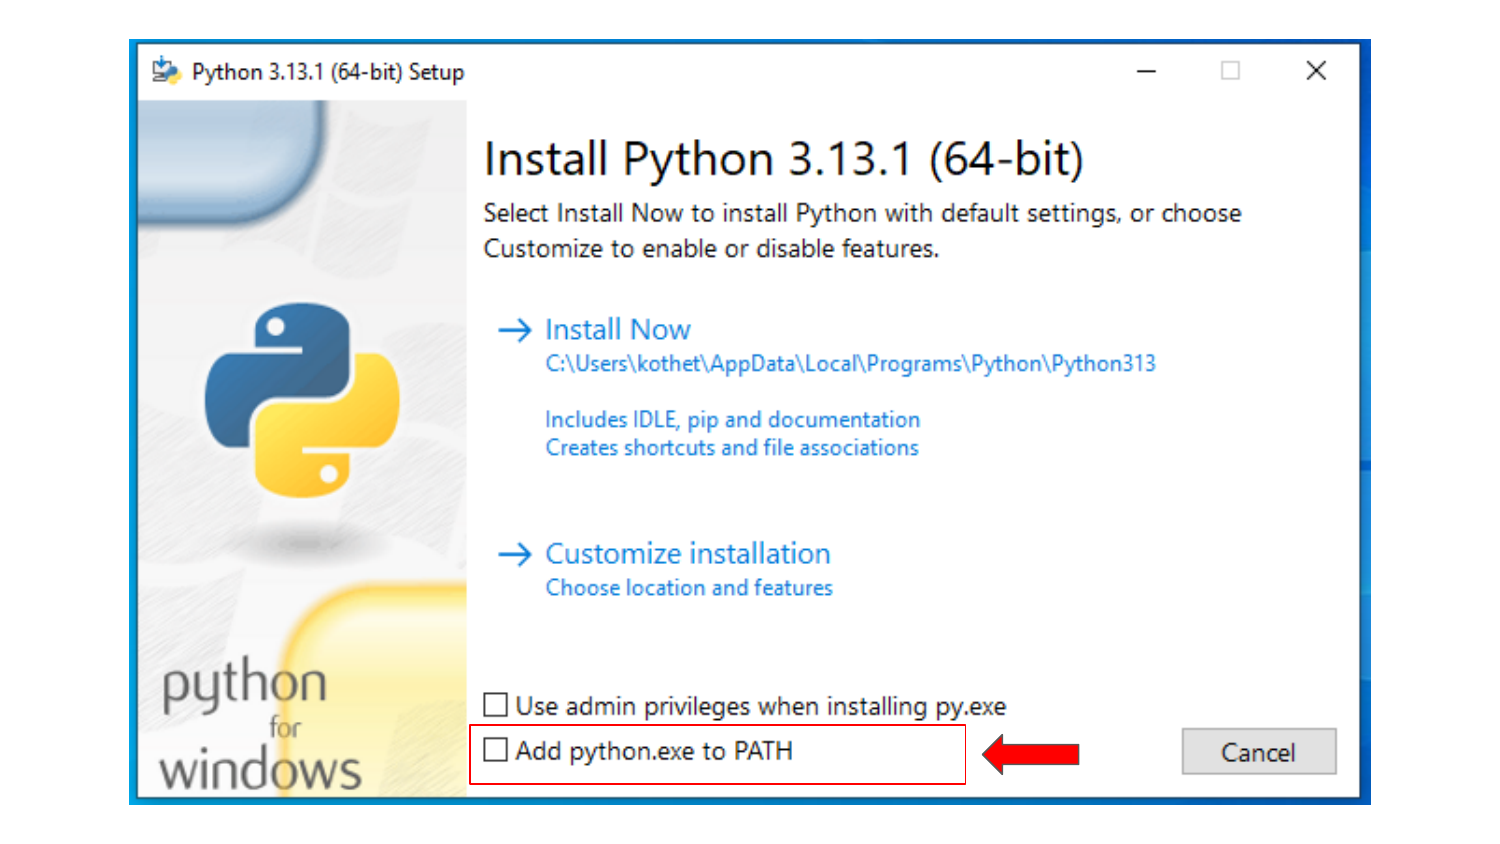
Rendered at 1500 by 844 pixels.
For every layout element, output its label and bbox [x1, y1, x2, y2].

picture [137, 39, 1371, 805]
